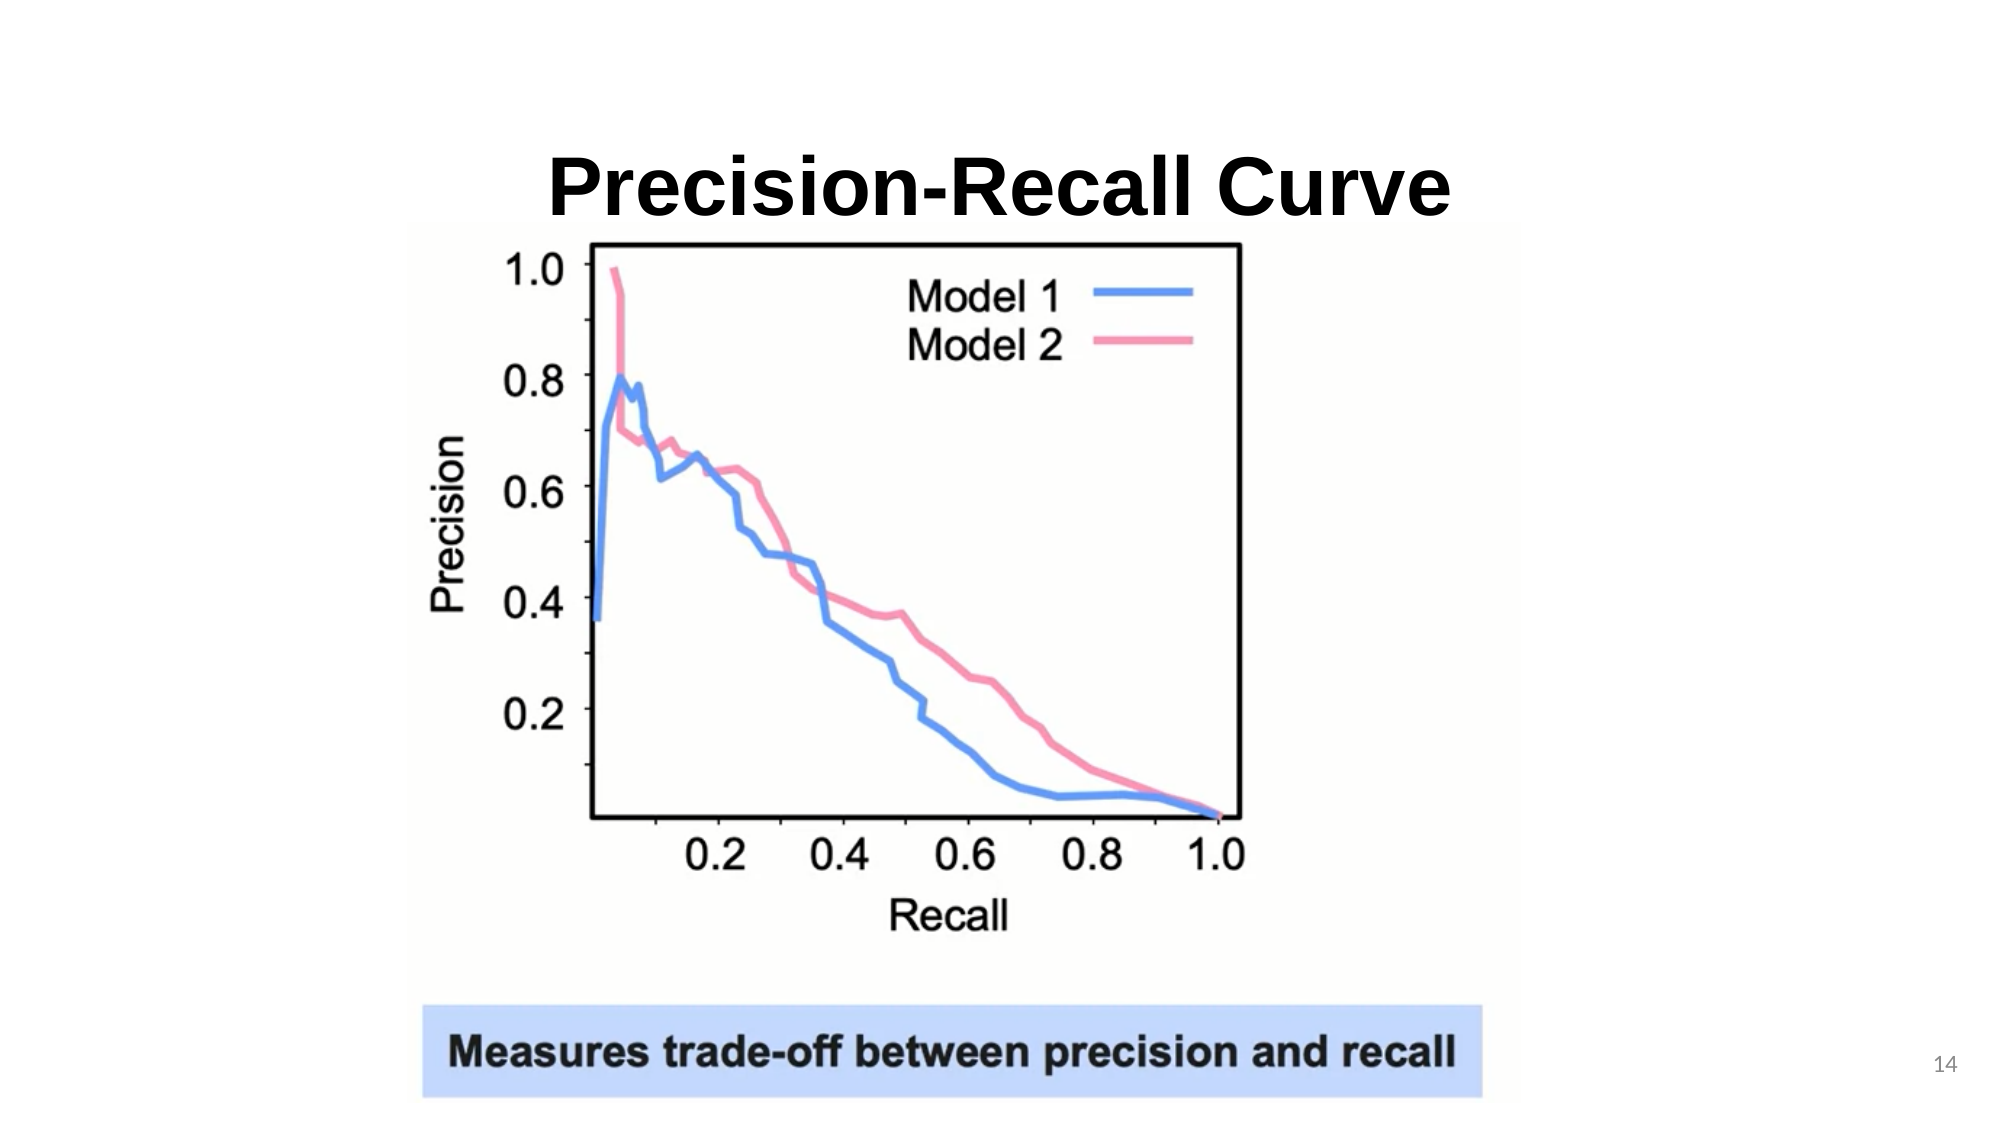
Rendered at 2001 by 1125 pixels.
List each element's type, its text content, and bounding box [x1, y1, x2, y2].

picture [407, 222, 1521, 1104]
slide_number 14 [1853, 1019, 1974, 1106]
title Precision-Recall Curve [68, 97, 1932, 223]
